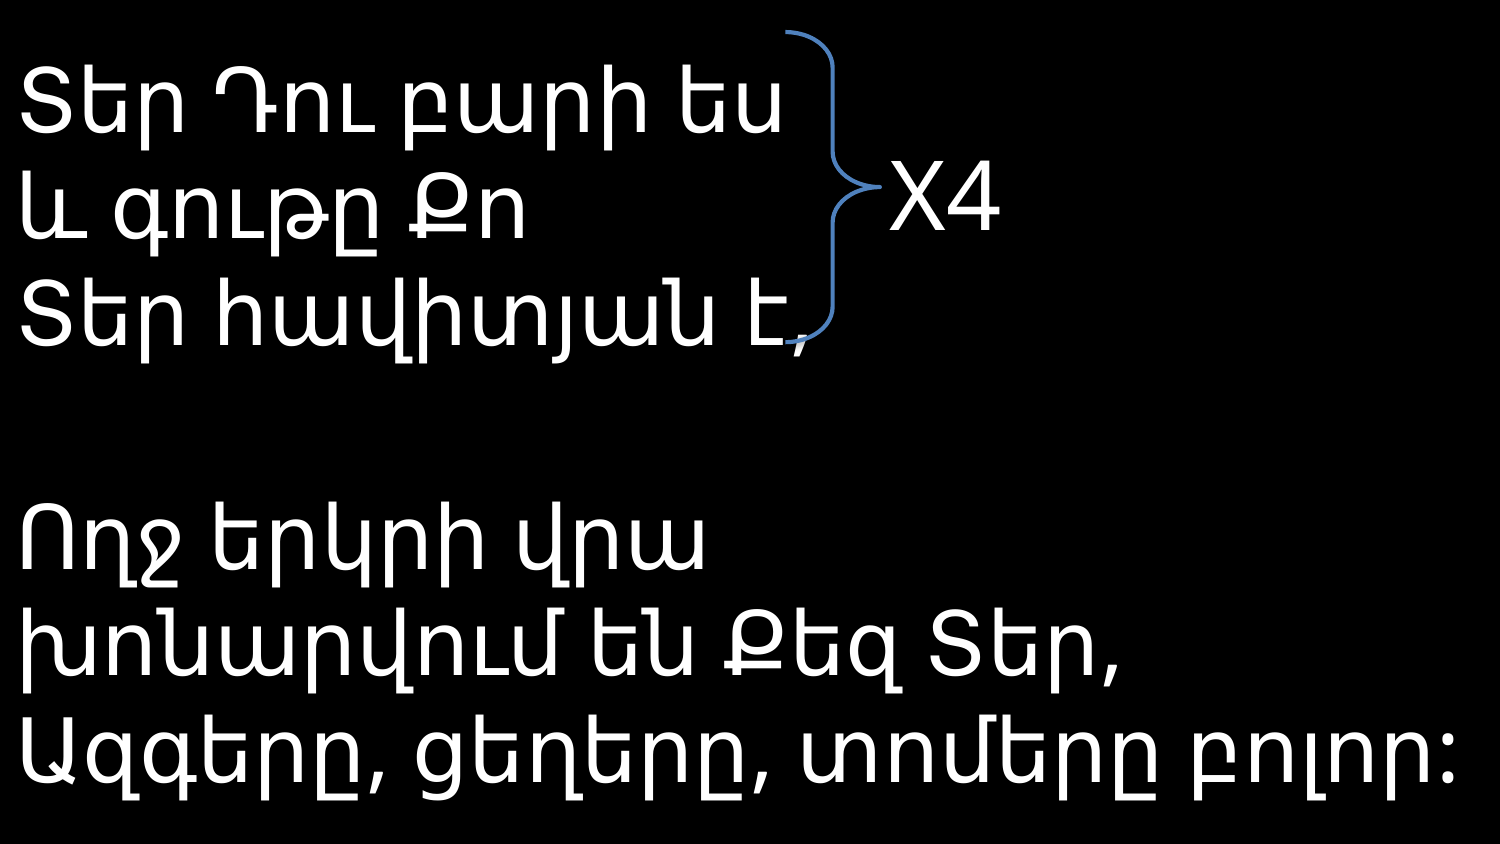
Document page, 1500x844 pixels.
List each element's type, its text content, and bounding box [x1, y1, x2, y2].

text_box X4 [856, 126, 1036, 258]
title Տեր Դու բարի ես և գութը Քո Տեր հավիտյան է, Ողջ երկրի վրա խոնարվում են Քեզ Տեր, Ազգերը, ցեղերը, տոմերը բոլոր: [0, 0, 1500, 844]
text_box [785, 29, 856, 345]
